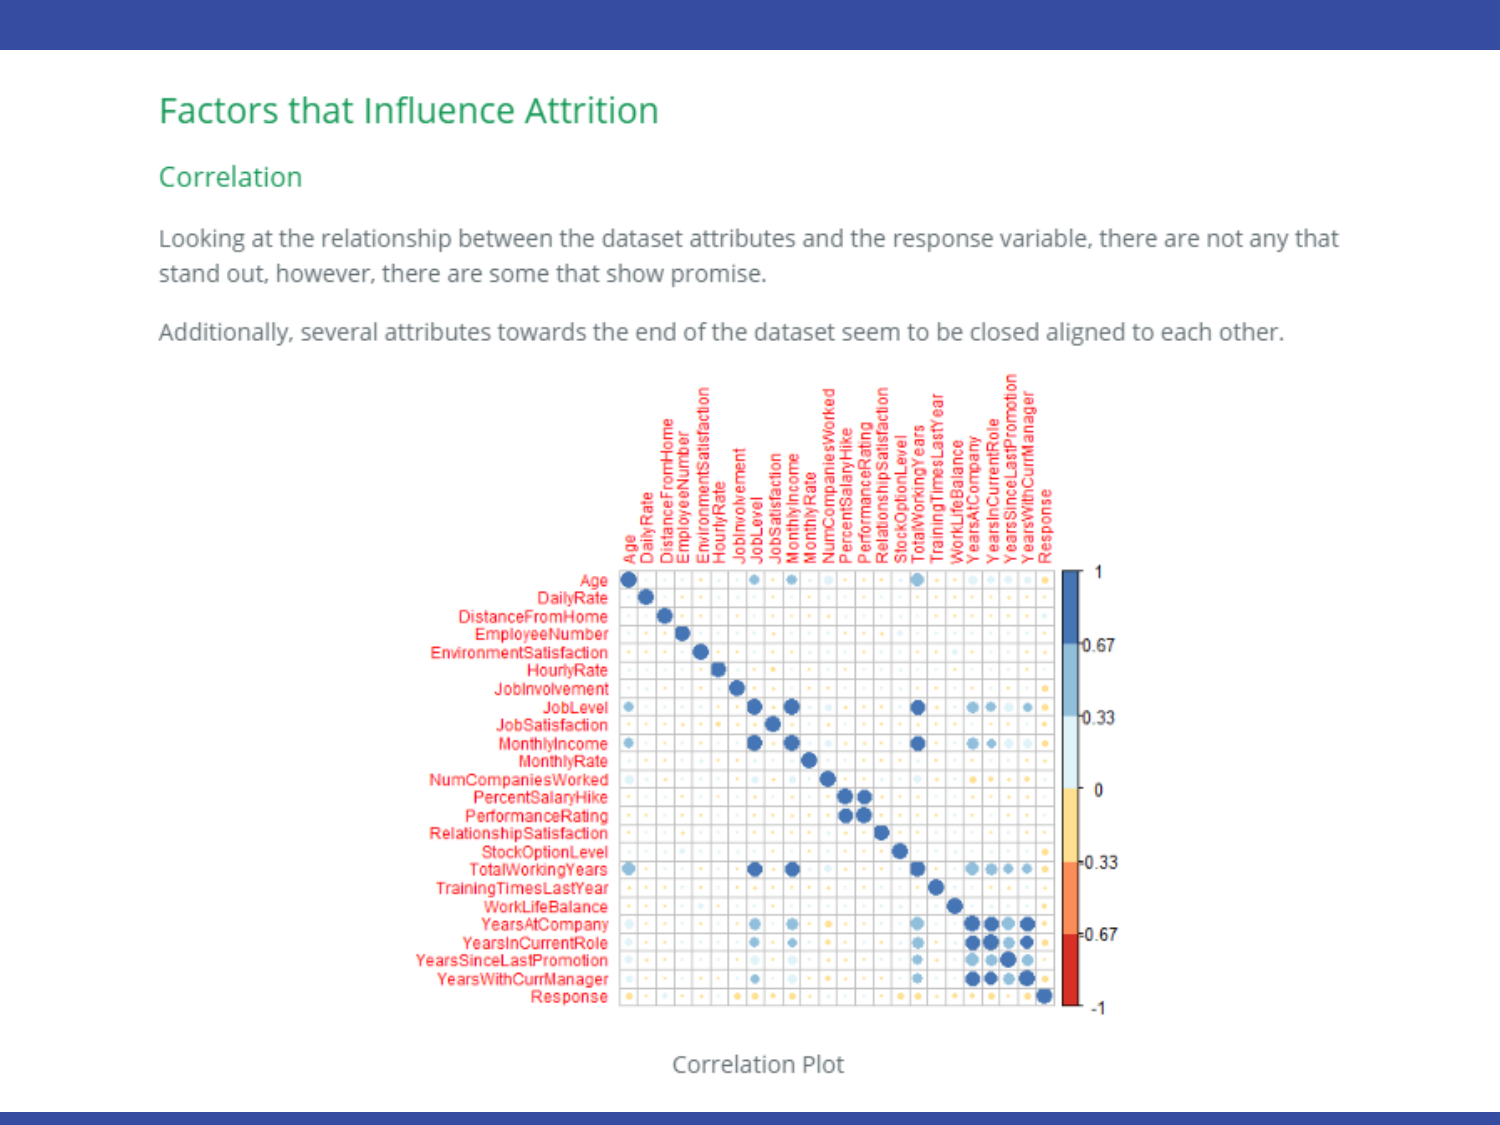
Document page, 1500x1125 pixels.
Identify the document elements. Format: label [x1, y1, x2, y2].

picture [62, 60, 1483, 1091]
